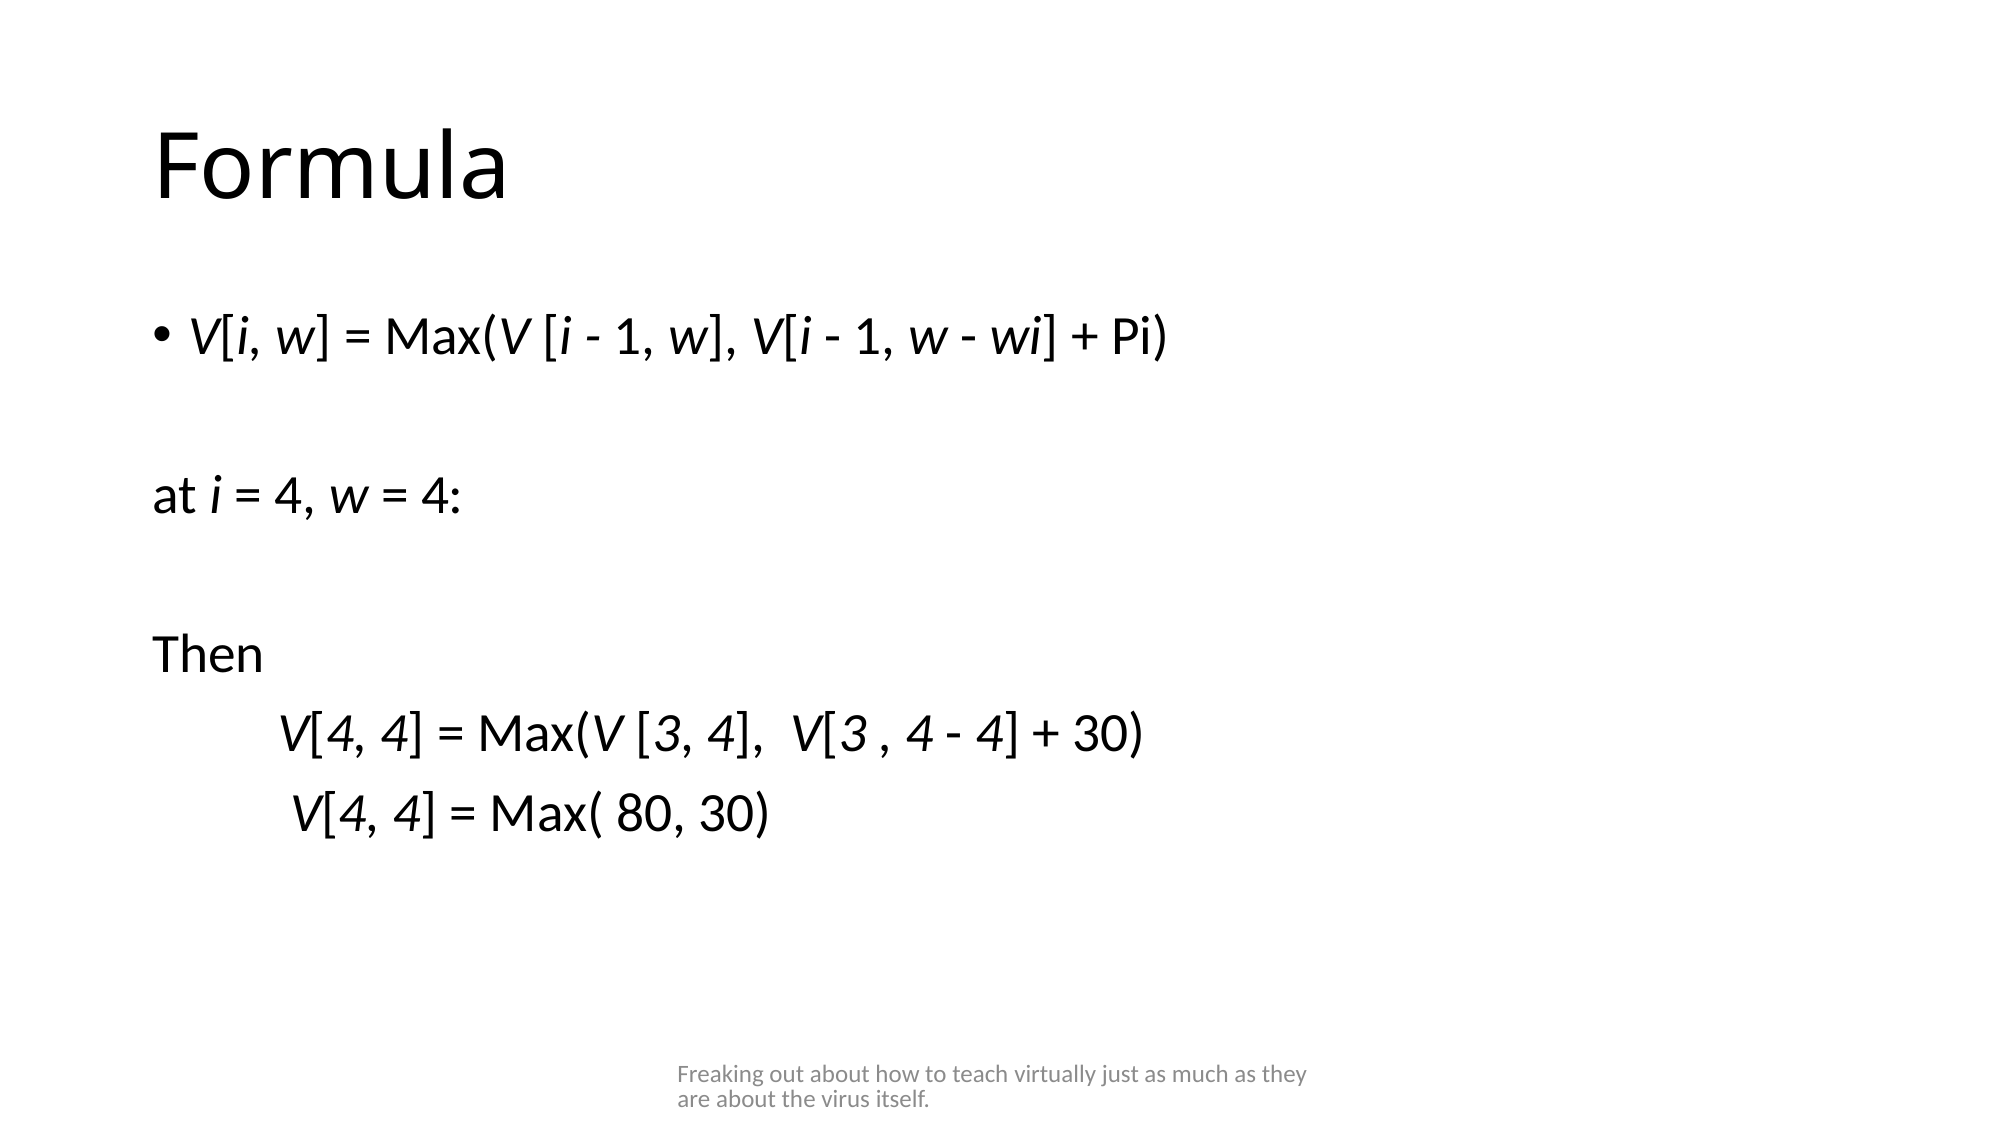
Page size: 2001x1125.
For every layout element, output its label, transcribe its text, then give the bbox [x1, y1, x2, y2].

title Formula [137, 59, 1863, 278]
footer Freaking out about how to teach virtually just as much as they are about the virus itself. [662, 1042, 1338, 1103]
list V[i, w] = Max(V [i - 1, w], V[i - 1, w - wi] + Pi) at i = 4, w = 4: Then V[4, 4] = Max(V [3, 4], V[3 , 4 - 4] + 30) V[4, 4] = Max( 80, 30) [137, 299, 1863, 1014]
